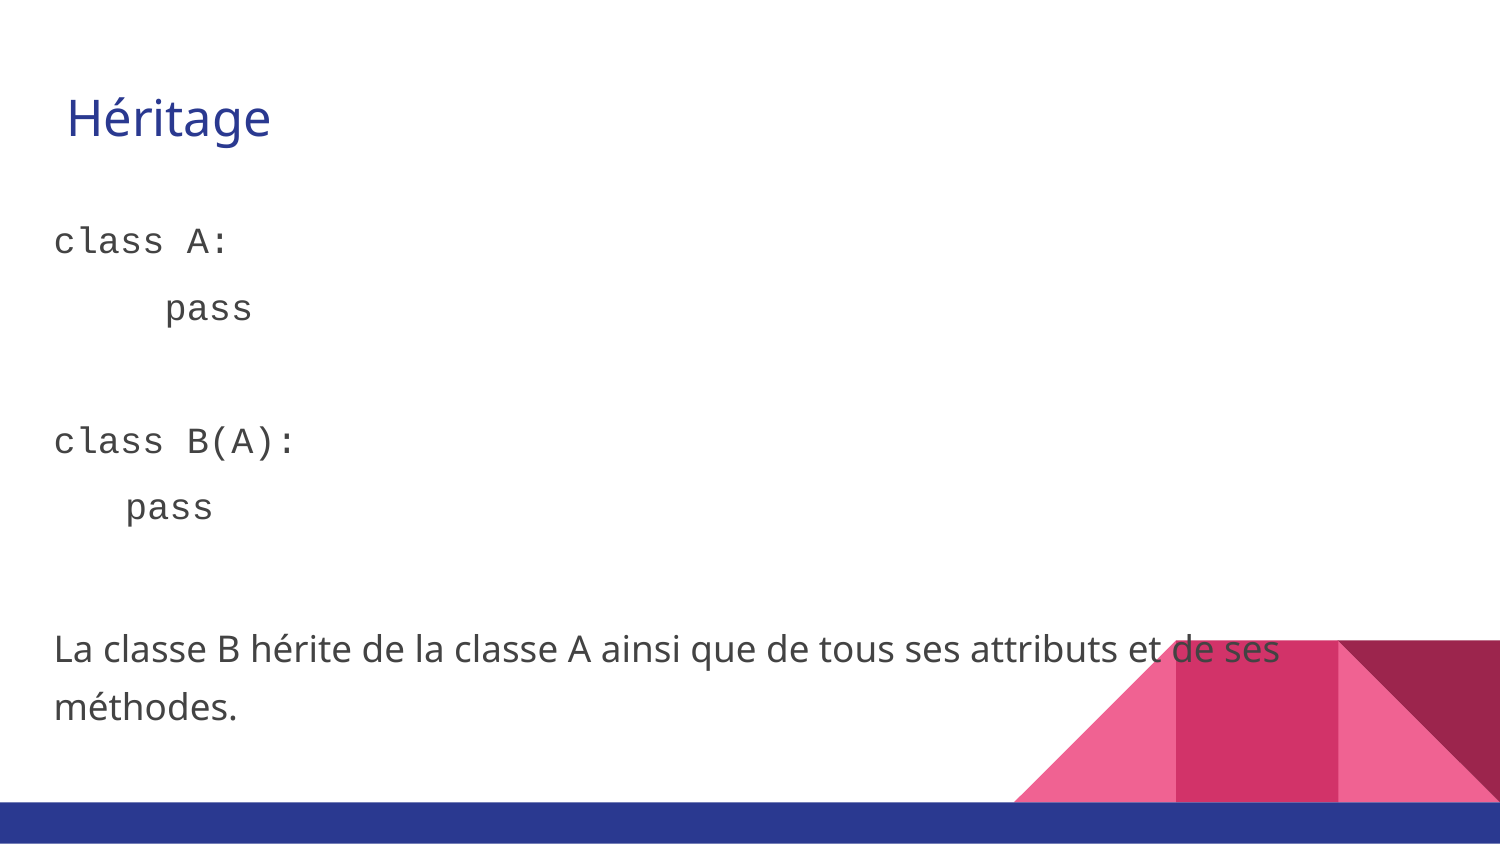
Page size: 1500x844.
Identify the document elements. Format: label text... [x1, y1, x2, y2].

list class A: pass class B(A): pass La classe B hérite de la classe A ainsi que de tous ses attributs et de ses méthodes. [38, 201, 1437, 750]
title Héritage [51, 67, 1449, 167]
